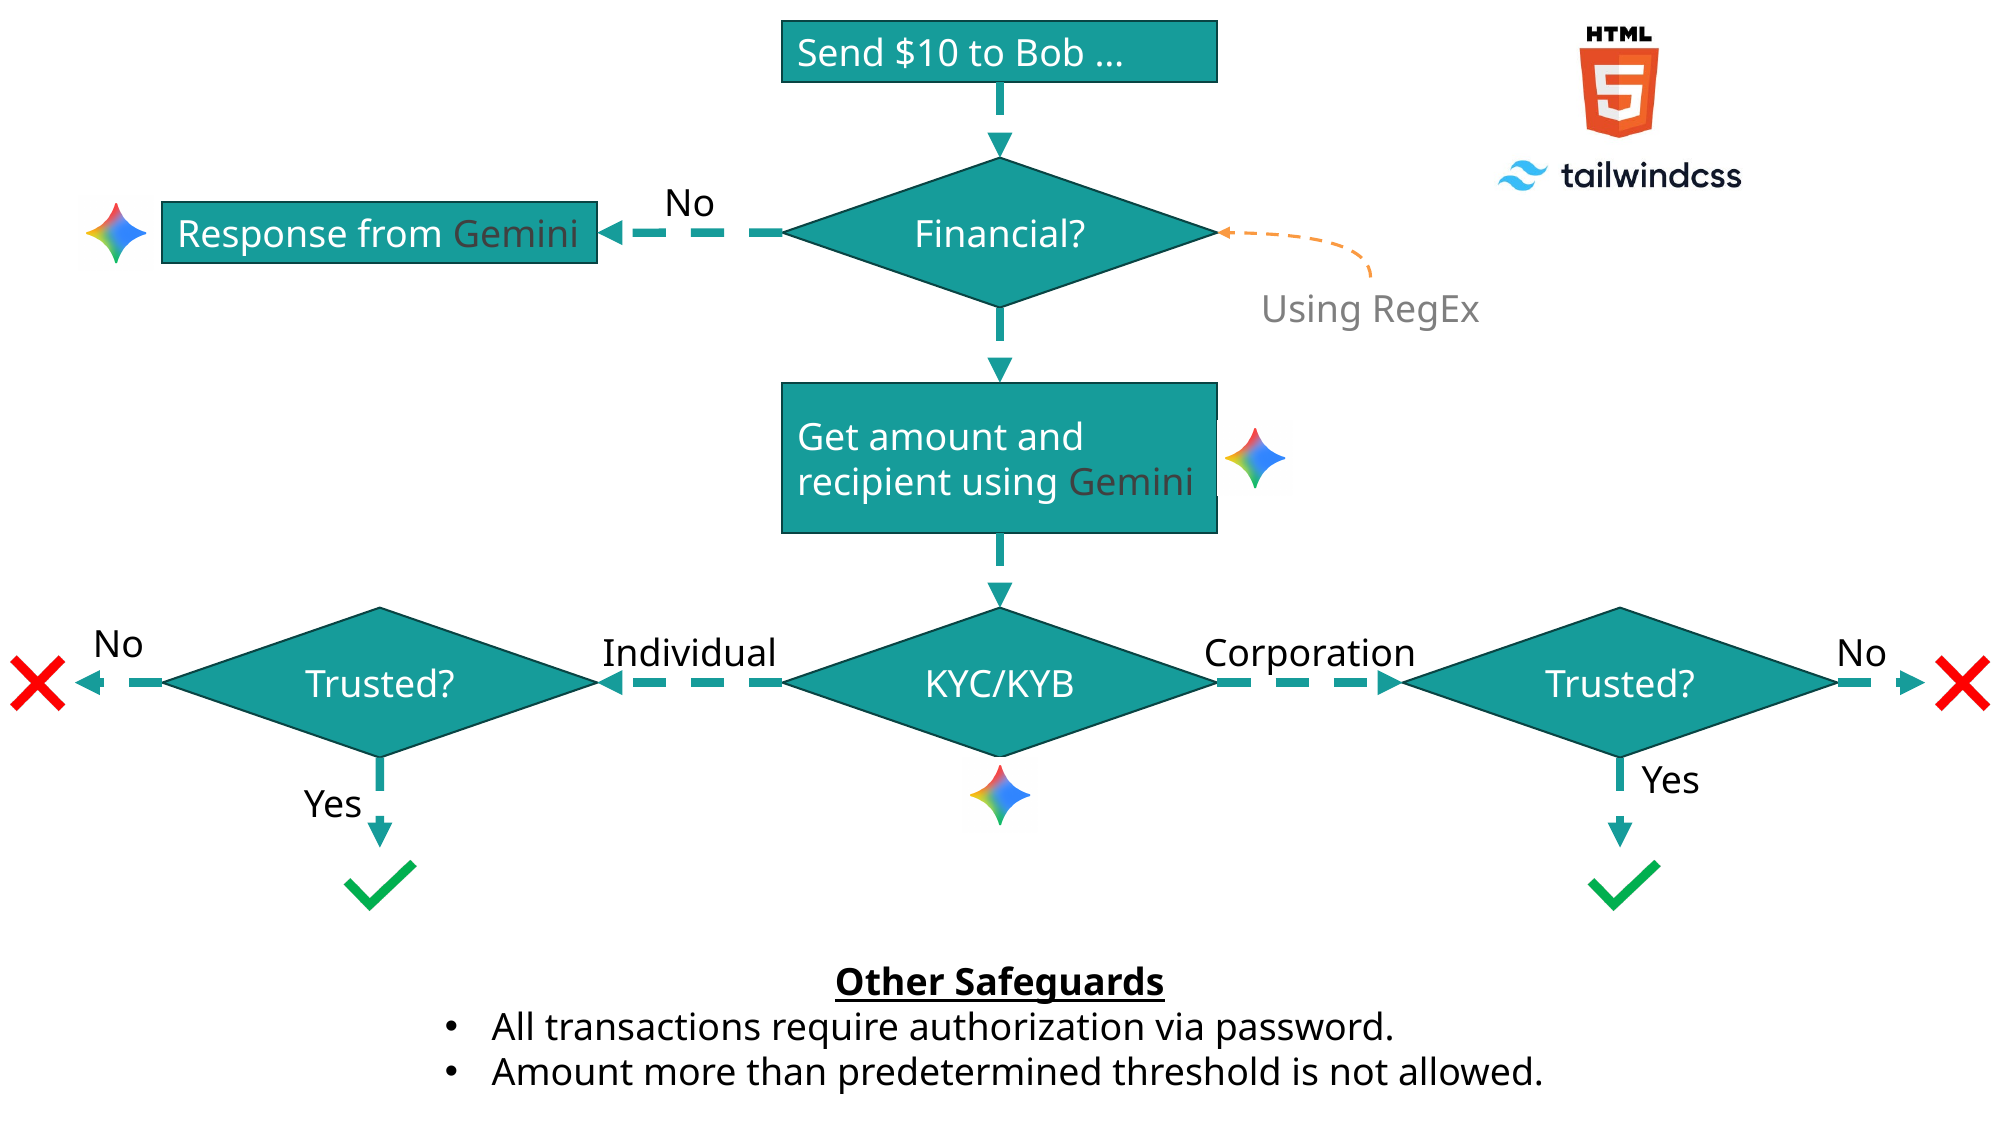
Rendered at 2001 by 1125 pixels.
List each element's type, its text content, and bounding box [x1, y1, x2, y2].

text_box Financial? [783, 156, 1218, 308]
text_box No [1821, 622, 1903, 682]
text_box Send $10 to Bob … [781, 20, 1218, 83]
text_box Trusted? [162, 606, 598, 758]
picture [1924, 645, 2000, 721]
text_box Using RegEx [1246, 277, 1496, 338]
text_box Trusted? [1402, 606, 1838, 758]
picture [342, 847, 418, 923]
text_box Other Safeguards All transactions require authorization via password. Amount more than predetermined threshold is not allowed. [430, 950, 1570, 1101]
picture [1586, 847, 1662, 923]
text_box Response from Gemini [161, 201, 598, 264]
text_box Corporation [1188, 622, 1432, 682]
text_box No [649, 172, 731, 232]
picture [1477, 0, 1763, 212]
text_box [1271, 178, 1317, 332]
text_box Get amount and recipient using Gemini [781, 382, 1218, 534]
text_box Individual [587, 622, 792, 682]
text_box KYC/KYB [782, 606, 1217, 757]
text_box Yes [289, 772, 378, 833]
picture [0, 645, 75, 721]
picture [78, 195, 154, 271]
text_box Yes [1626, 748, 1716, 809]
picture [962, 757, 1038, 833]
picture [1217, 420, 1293, 496]
text_box No [78, 612, 160, 673]
